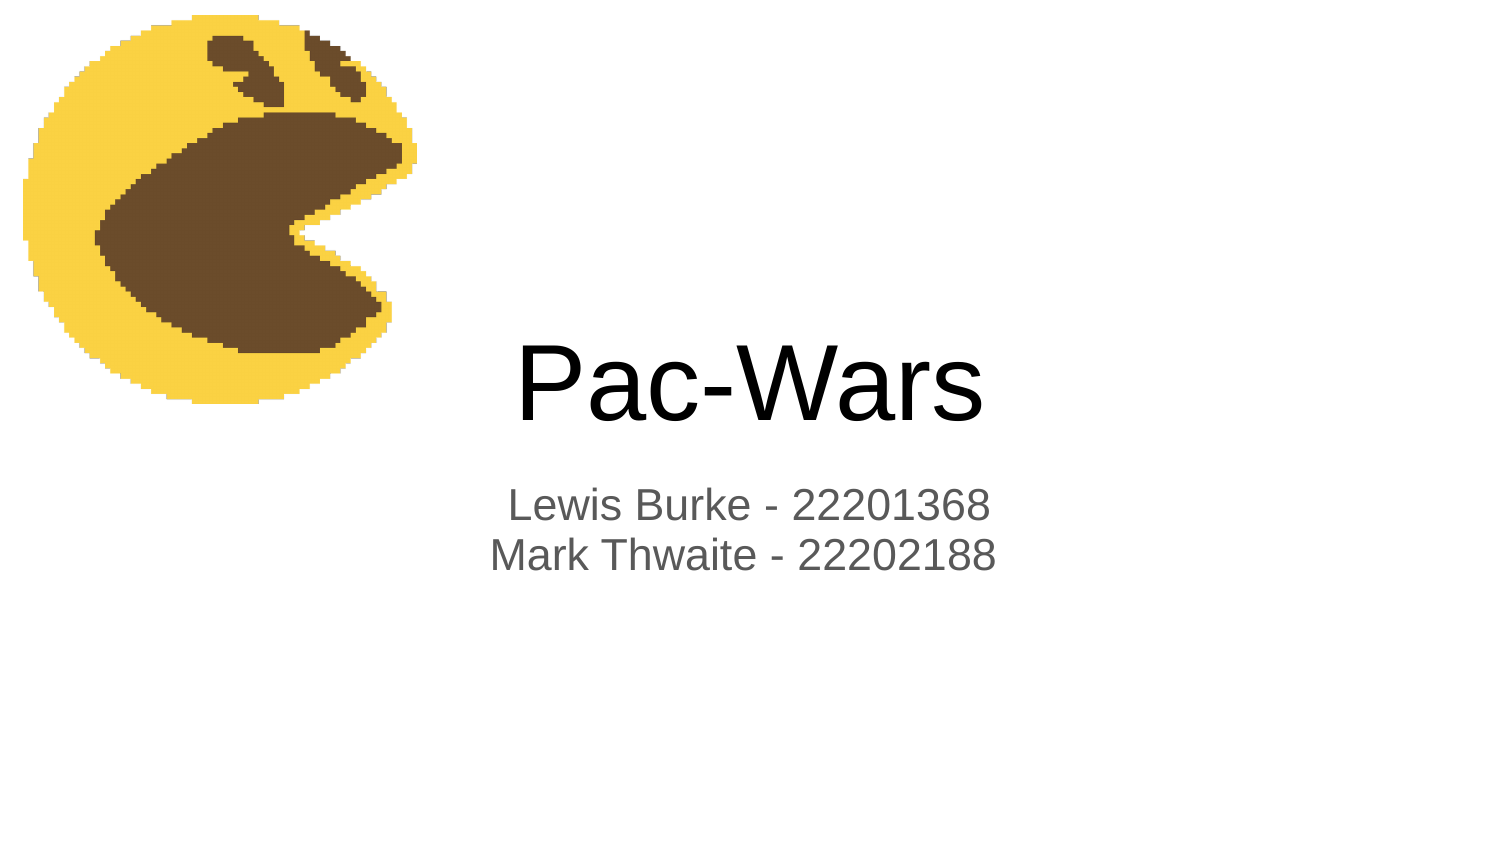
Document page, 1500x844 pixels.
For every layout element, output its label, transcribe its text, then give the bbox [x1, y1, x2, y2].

picture [22, 15, 418, 405]
title Pac-Wars [51, 122, 1449, 459]
subtitle Lewis Burke - 22201368 Mark Thwaite - 22202188 [51, 464, 1449, 595]
